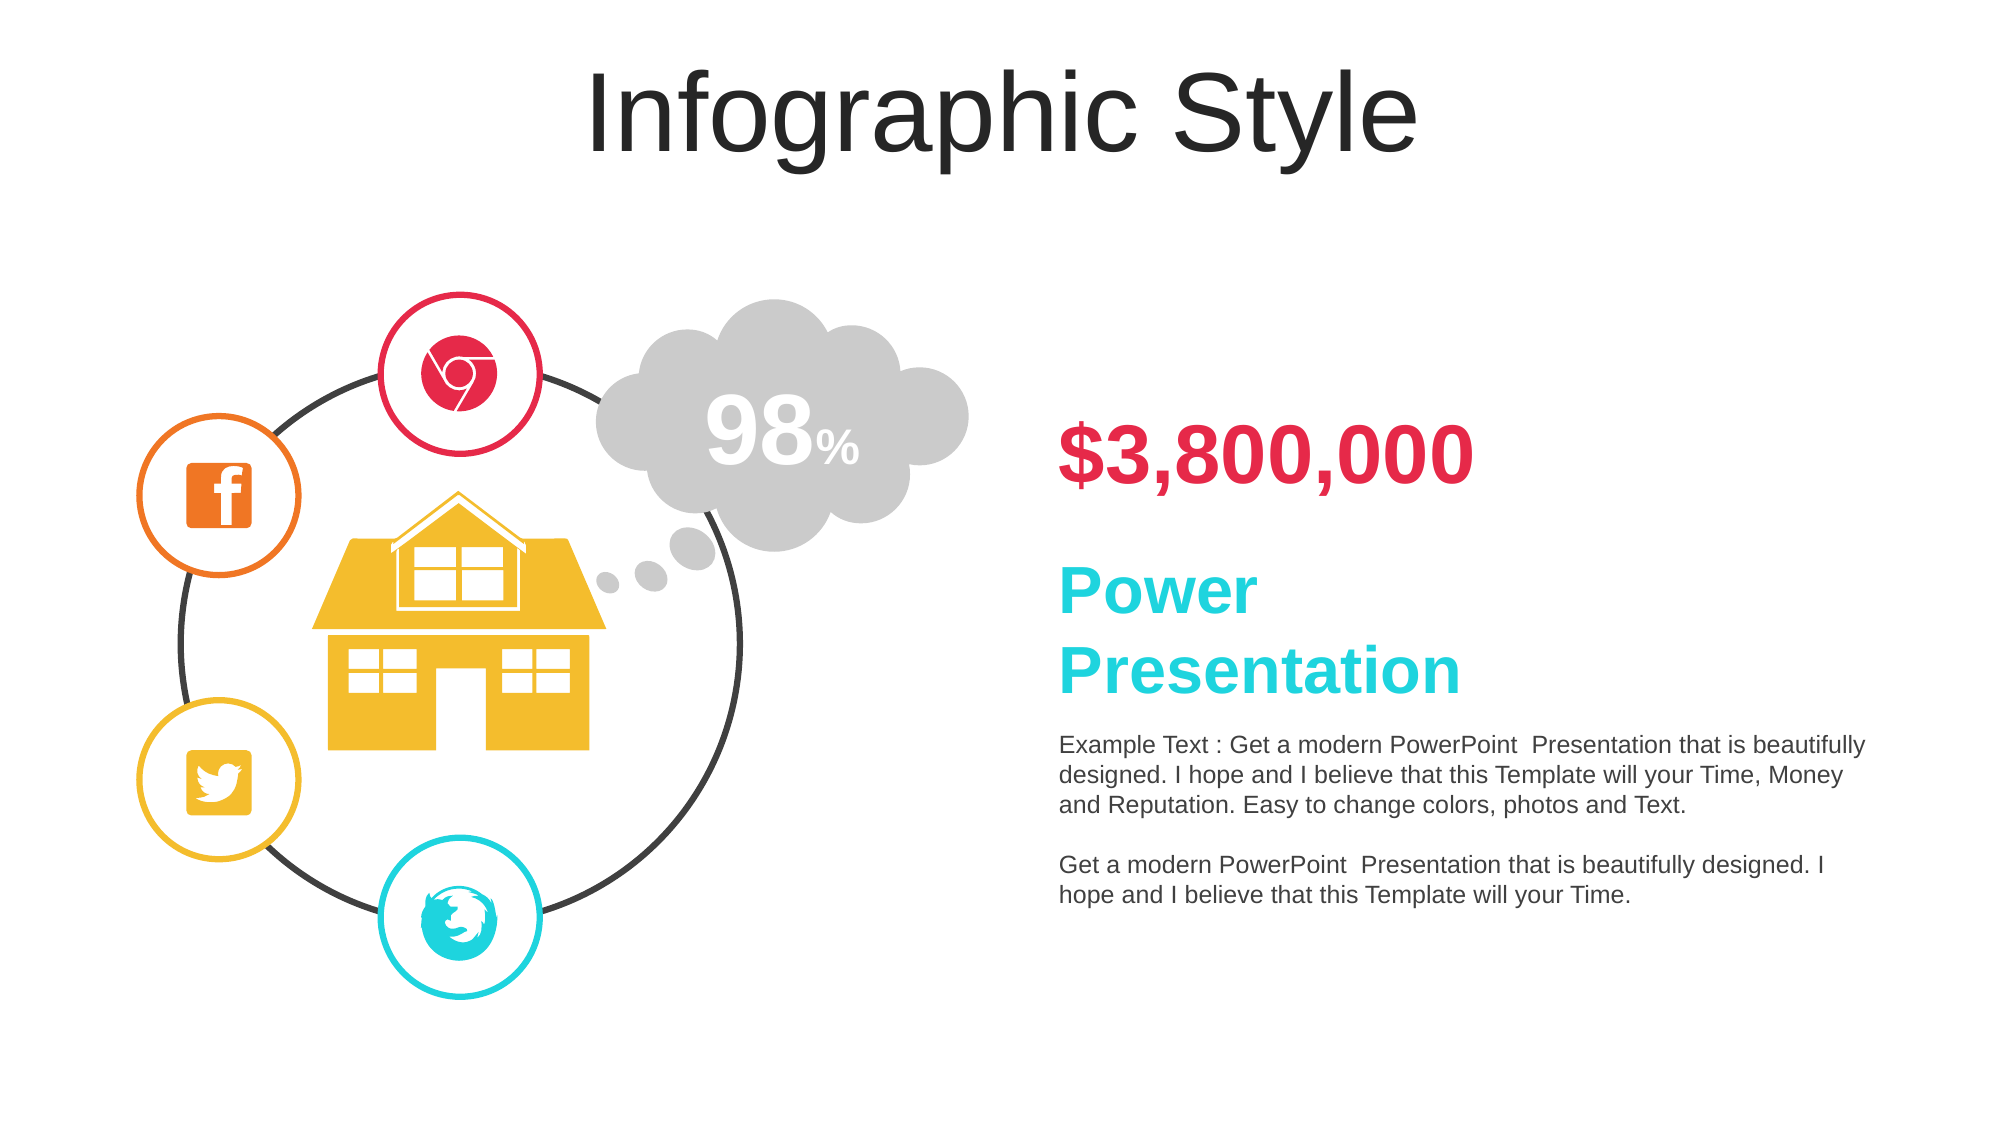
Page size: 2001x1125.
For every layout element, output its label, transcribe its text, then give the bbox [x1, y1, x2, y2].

text_box $3,800,000 [1044, 393, 1540, 508]
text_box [139, 294, 740, 997]
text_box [592, 299, 966, 611]
list Infographic Style [53, 55, 1952, 175]
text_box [1044, 539, 1903, 919]
